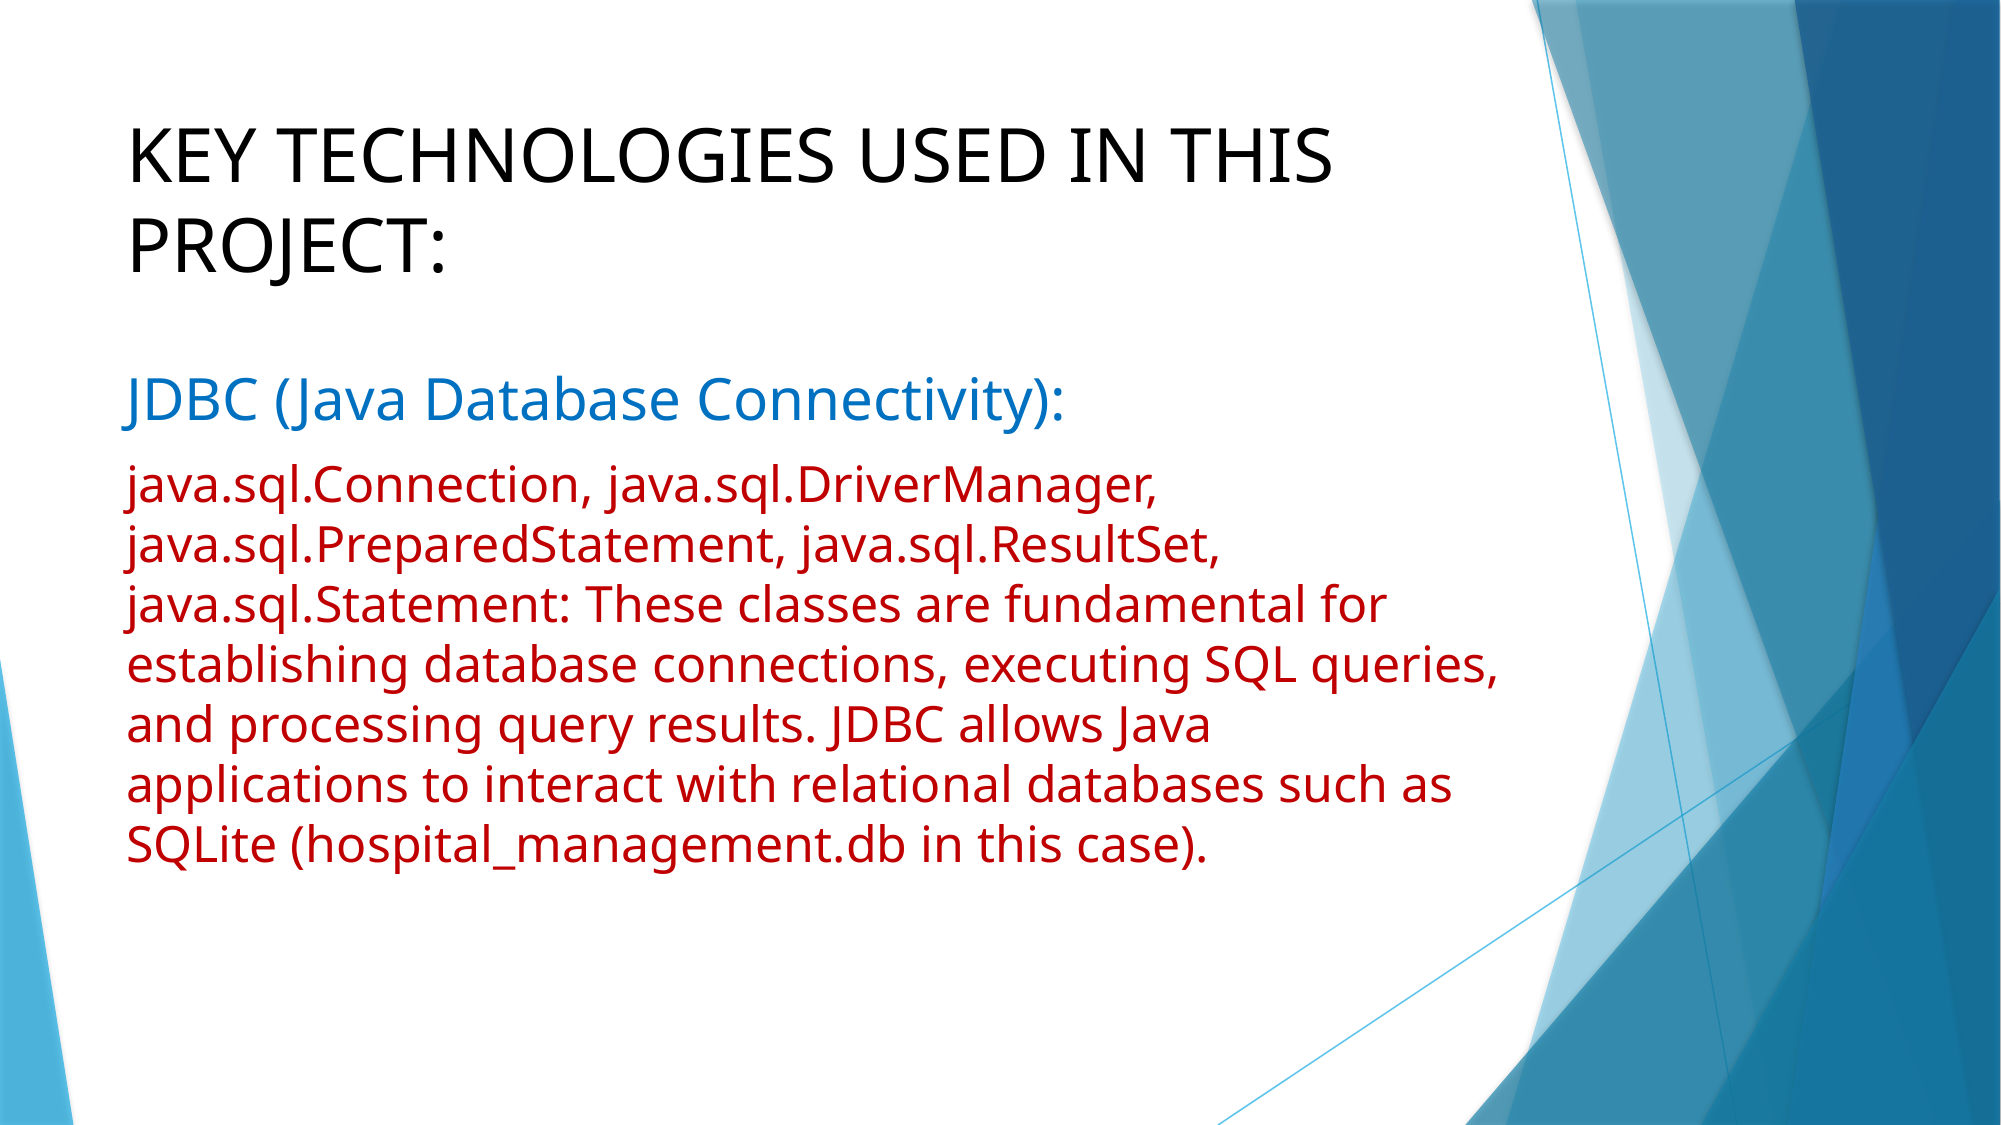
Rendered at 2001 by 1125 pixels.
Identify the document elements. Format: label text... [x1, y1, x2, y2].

title KEY TECHNOLOGIES USED IN THIS PROJECT: [111, 99, 1522, 317]
list JDBC (Java Database Connectivity): java.sql.Connection, java.sql.DriverManager, java.sql.PreparedStatement, java.sql.ResultSet, java.sql.Statement: These classes are fundamental for establishing database connections, executing SQL queries, and processing query results. JDBC allows Java applications to interact with relational databases such as SQLite (hospital_management.db in this case). [111, 354, 1522, 992]
